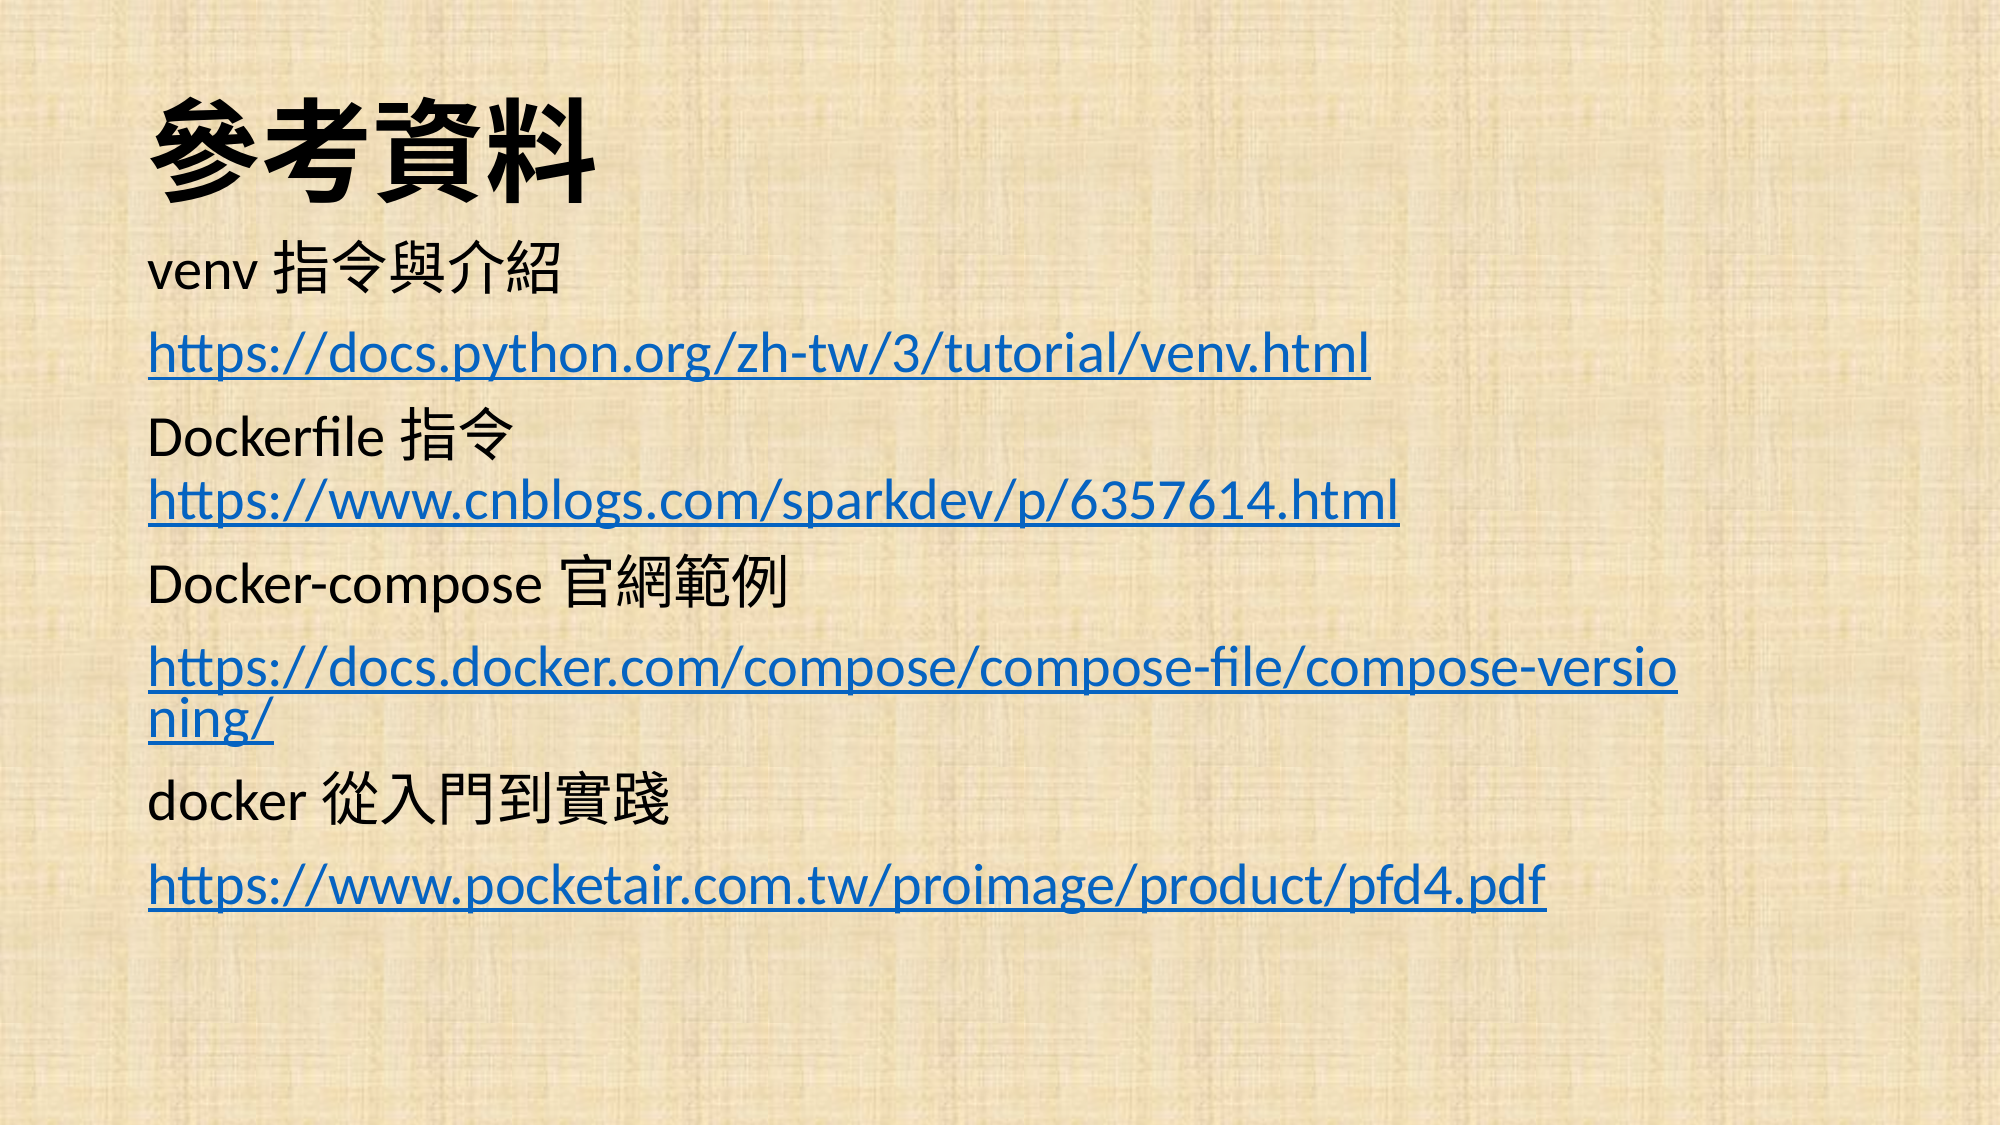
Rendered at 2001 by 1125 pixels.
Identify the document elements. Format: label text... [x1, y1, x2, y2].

list 參考資料 venv指令與介紹 https://docs.python.org/zh-tw/3/tutorial/venv.html Dockerfile指令https://www.cnblogs.com/sparkdev/p/6357614.html Docker-compose官網範例 https://docs.docker.com/compose/compose-file/compose-versioning/ docker從入門到實踐 https://www.pocketair.com.tw/proimage/product/pfd4.pdf [132, 89, 1722, 1036]
